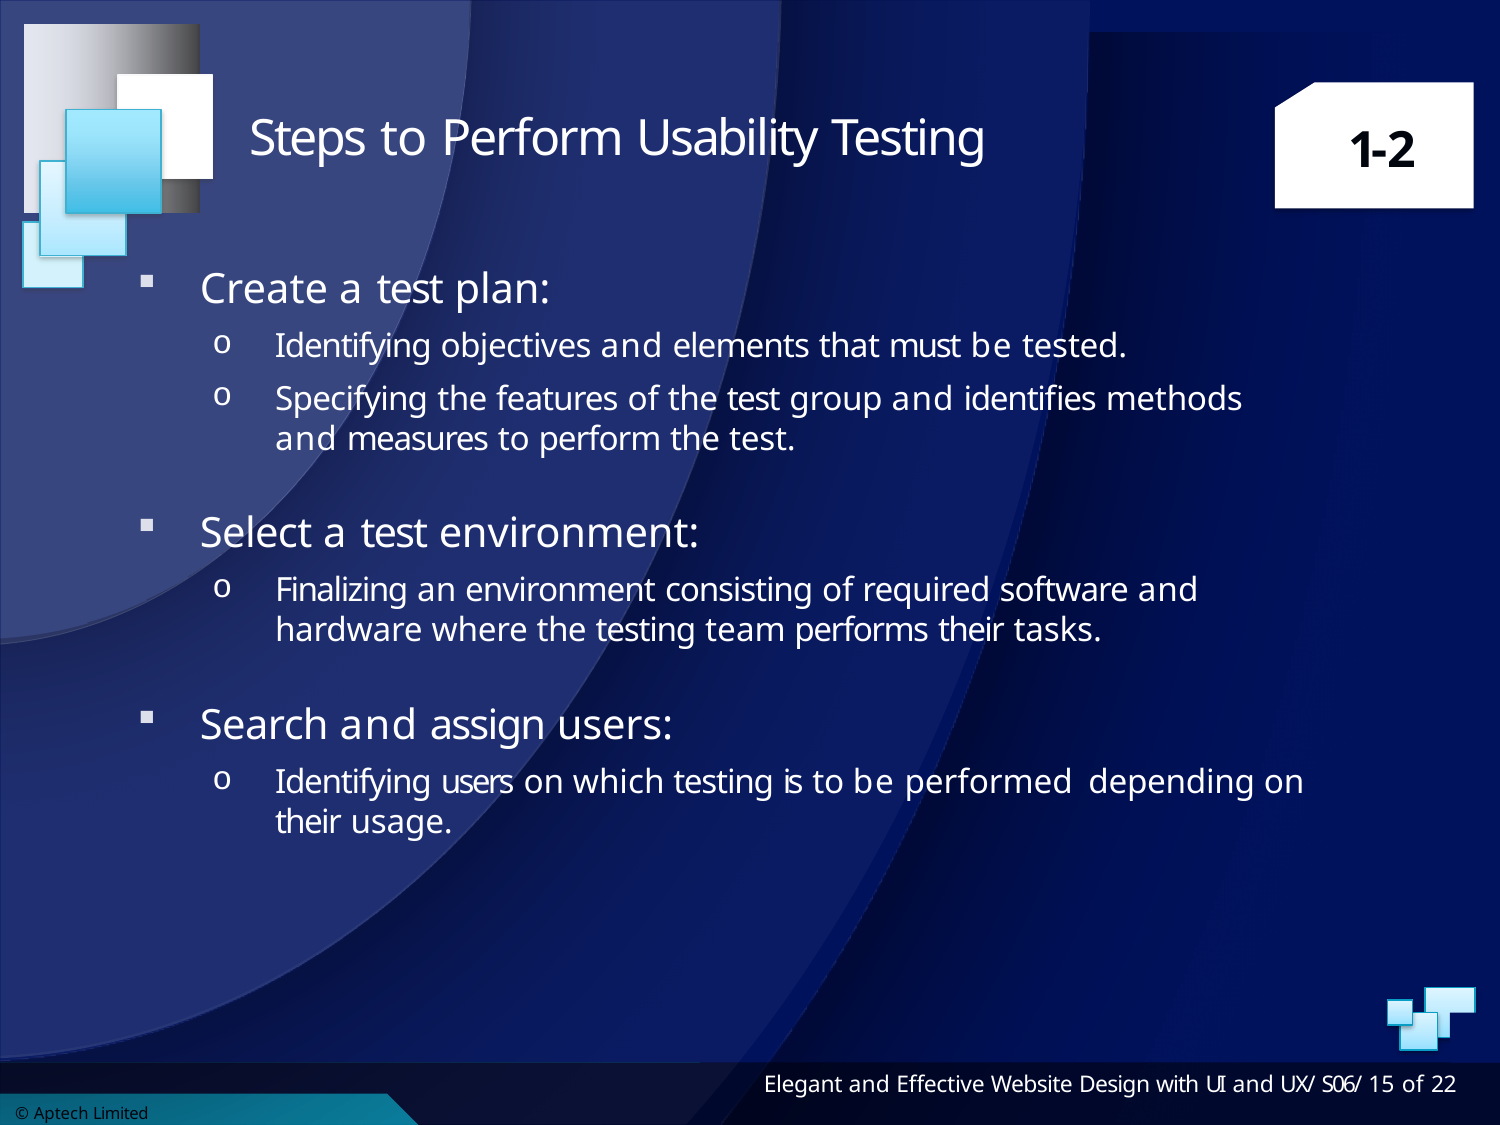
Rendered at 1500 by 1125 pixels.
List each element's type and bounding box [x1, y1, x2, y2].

text_box [0, 0, 1500, 1125]
text_box [1267, 79, 1480, 218]
